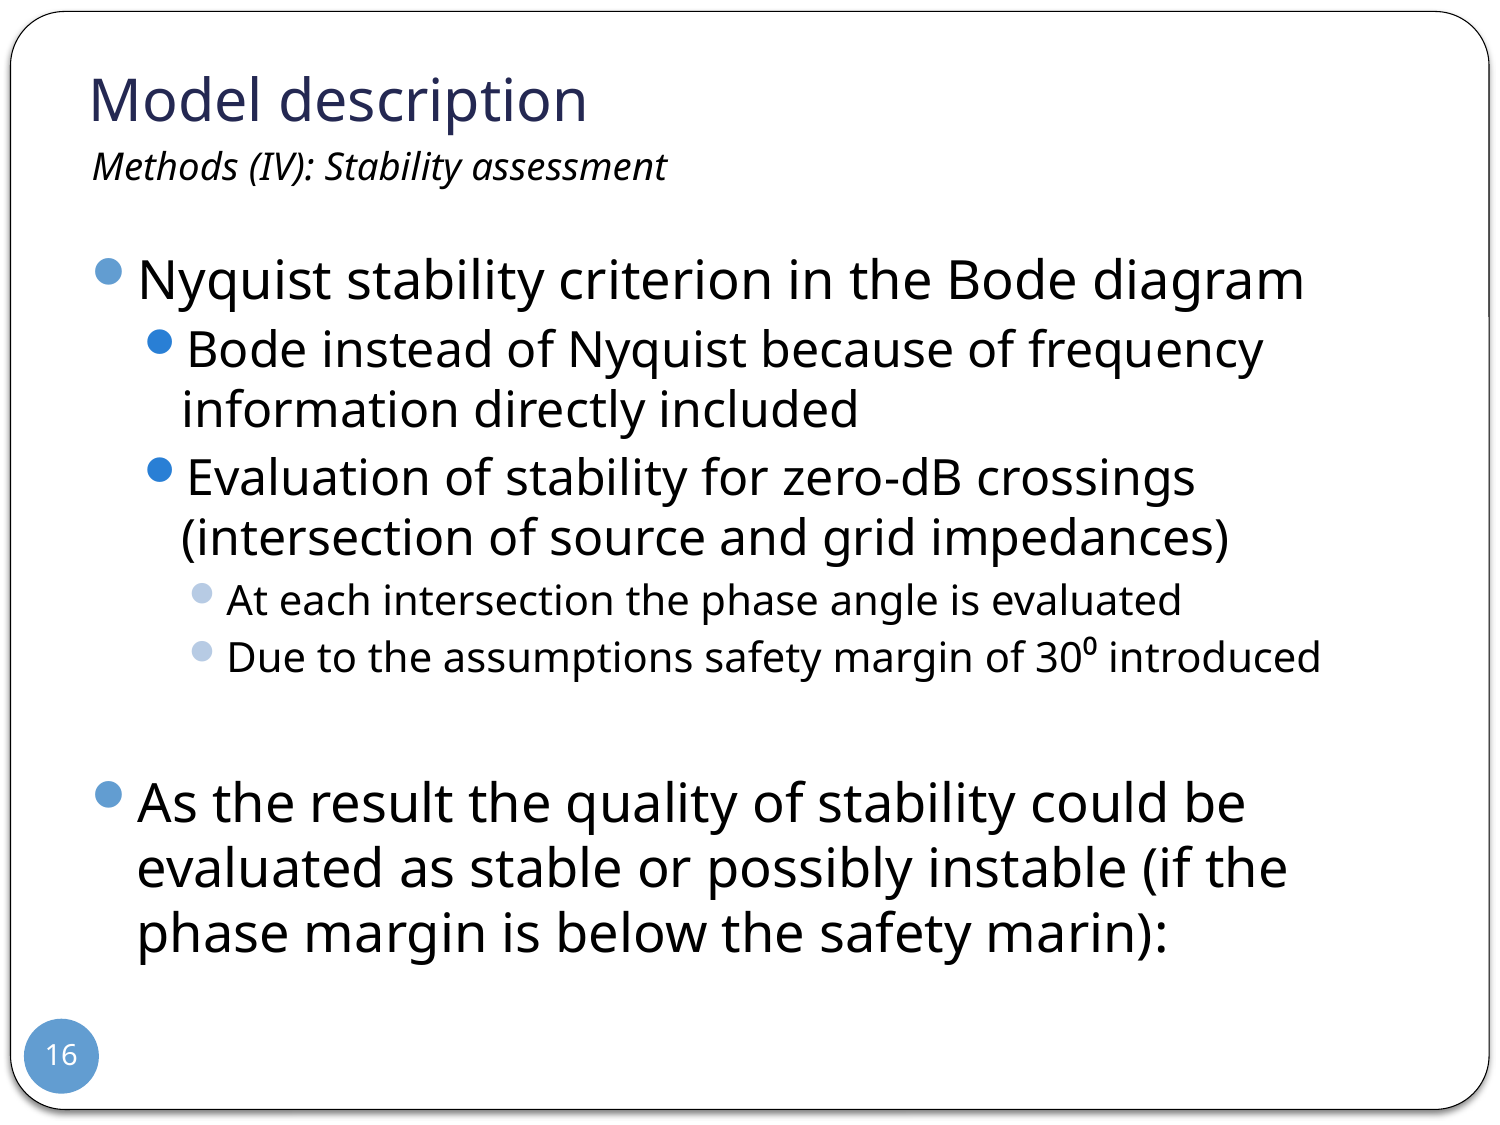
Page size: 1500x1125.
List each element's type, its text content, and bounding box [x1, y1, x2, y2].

title Model description [74, 54, 1425, 149]
slide_number 16 [23, 1018, 99, 1094]
text_box Methods (IV): Stability assessment [76, 134, 1427, 197]
